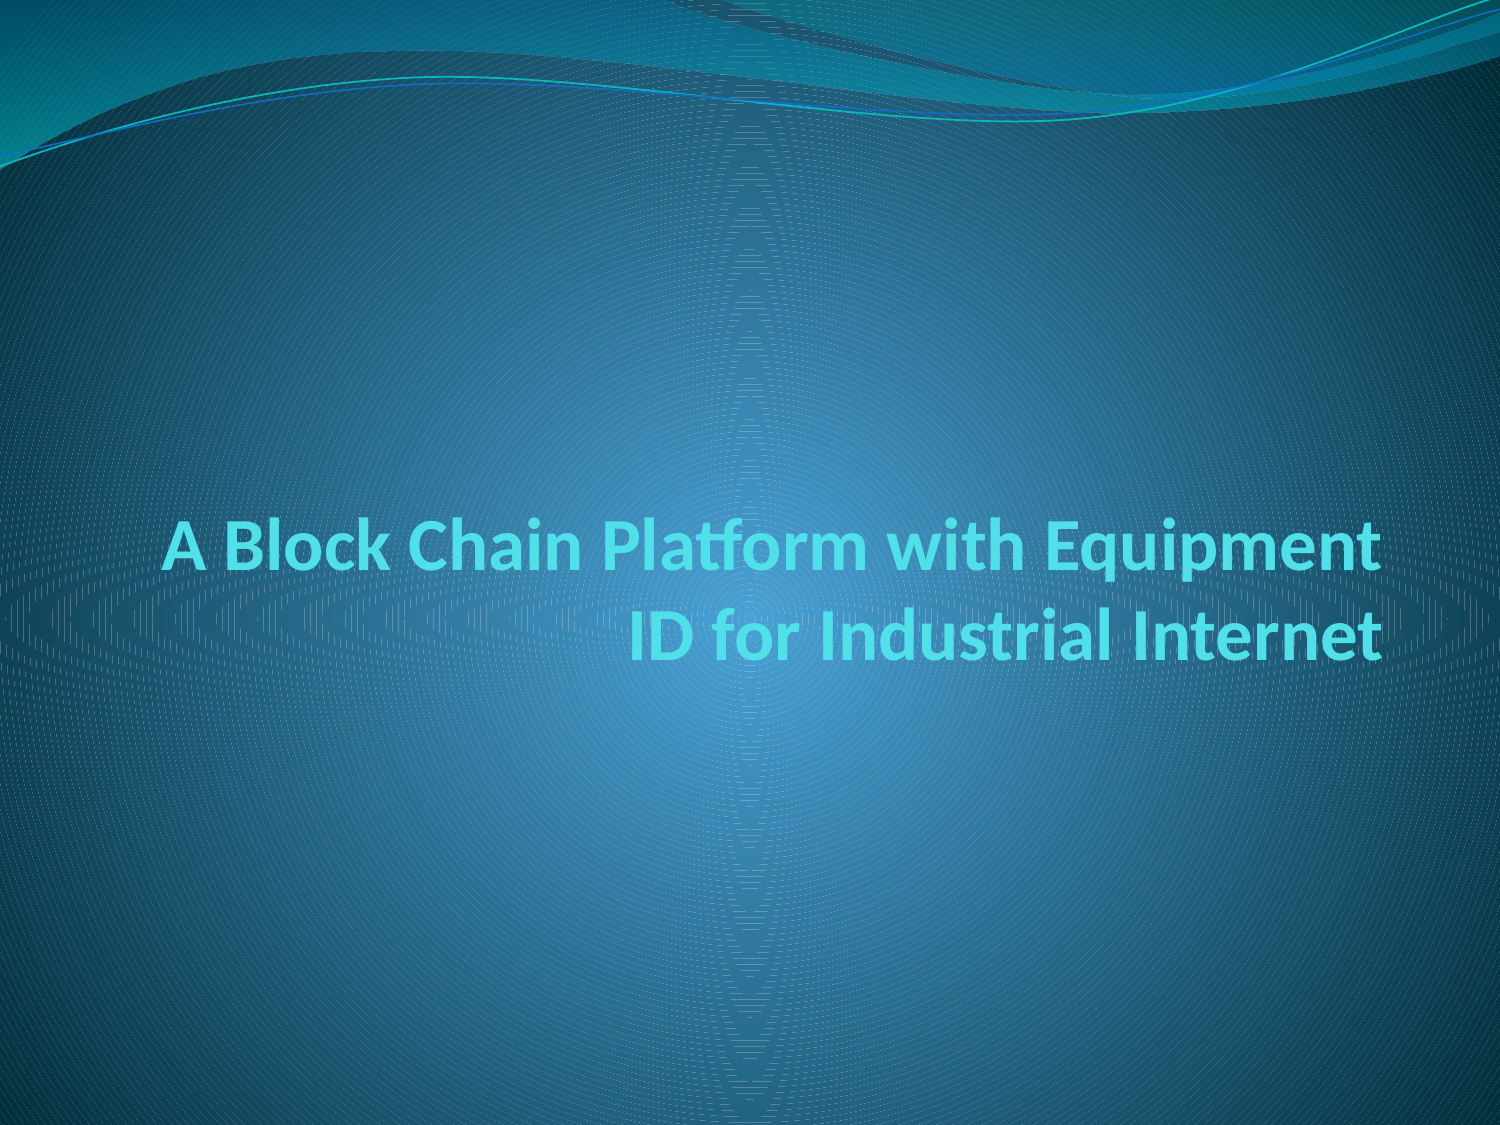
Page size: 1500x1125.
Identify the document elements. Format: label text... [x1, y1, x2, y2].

title A Block Chain Platform with Equipment ID for Industrial Internet [112, 399, 1388, 675]
